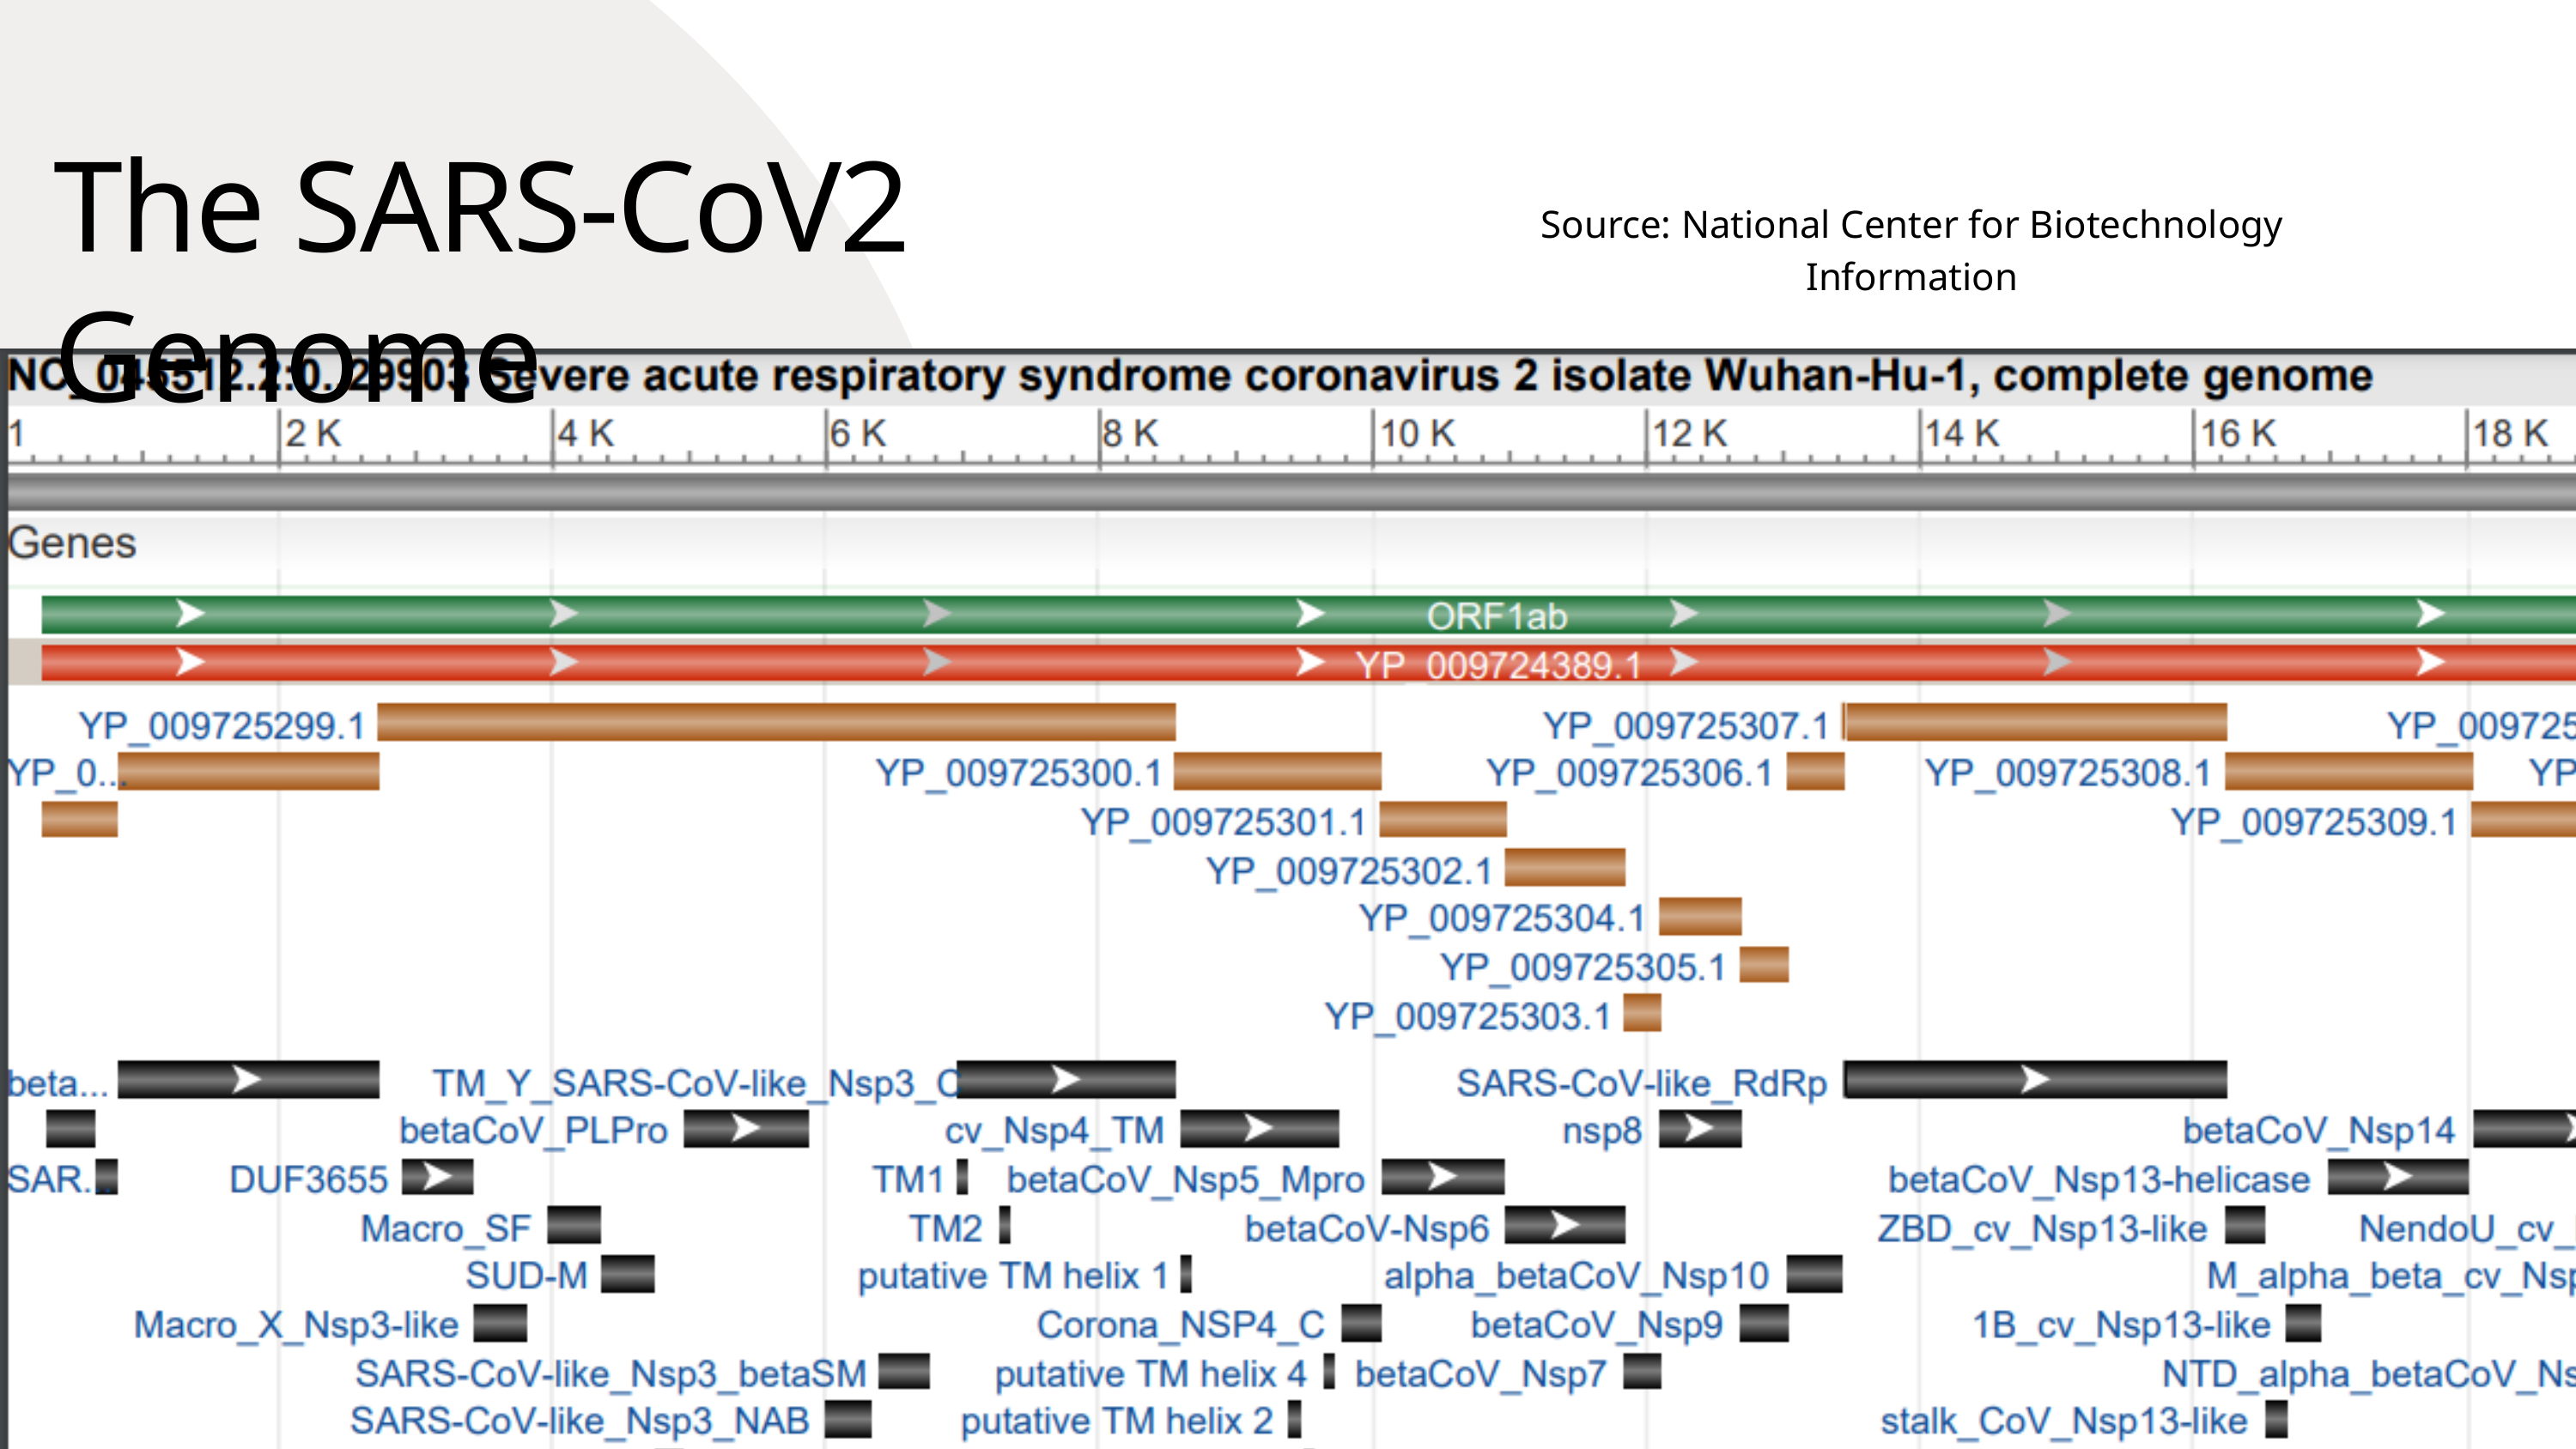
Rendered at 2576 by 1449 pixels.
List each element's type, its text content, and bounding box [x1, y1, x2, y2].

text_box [0, 0, 992, 1449]
text_box The SARS-CoV2 Genome [995, 126, 1244, 427]
text_box [995, 349, 2576, 1449]
text_box Source: National Center for Biotechnology Information [1466, 193, 2359, 299]
